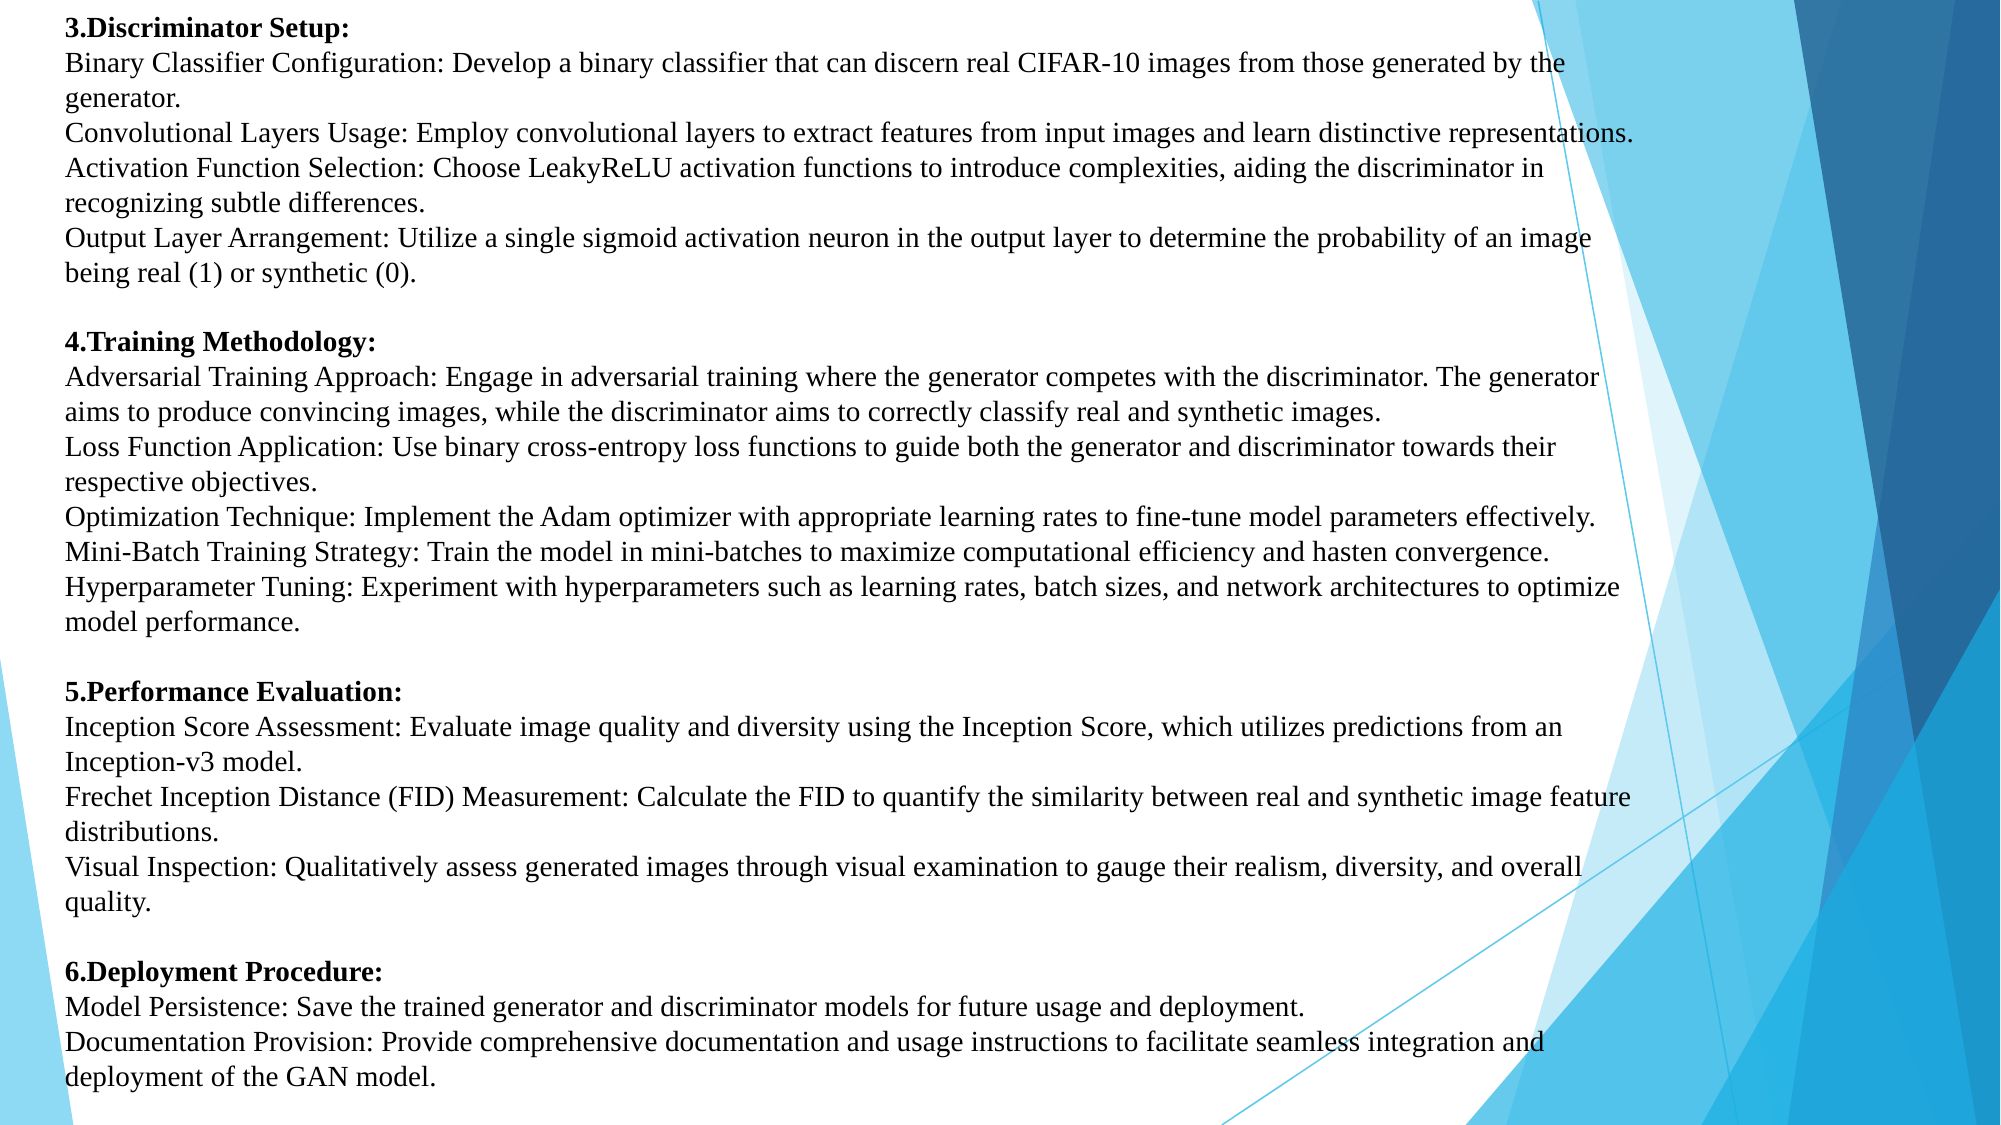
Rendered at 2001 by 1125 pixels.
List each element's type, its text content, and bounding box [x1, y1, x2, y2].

text_box 3.Discriminator Setup: Binary Classifier Configuration: Develop a binary classifier that can discern real CIFAR-10 images from those generated by the generator. Convolutional Layers Usage: Employ convolutional layers to extract features from input images and learn distinctive representations. Activation Function Selection: Choose LeakyReLU activation functions to introduce complexities, aiding the discriminator in recognizing subtle differences. Output Layer Arrangement: Utilize a single sigmoid activation neuron in the output layer to determine the probability of an image being real (1) or synthetic (0). 4.Training Methodology: Adversarial Training Approach: Engage in adversarial training where the generator competes with the discriminator. The generator aims to produce convincing images, while the discriminator aims to correctly classify real and synthetic images. Loss Function Application: Use binary cross-entropy loss functions to guide both the generator and discriminator towards their respective objectives. Optimization Technique: Implement the Adam optimizer with appropriate learning rates to fine-tune model parameters effectively. Mini-Batch Training Strategy: Train the model in mini-batches to maximize computational efficiency and hasten convergence. Hyperparameter Tuning: Experiment with hyperparameters such as learning rates, batch sizes, and network architectures to optimize model performance. 5.Performance Evaluation: Inception Score Assessment: Evaluate image quality and diversity using the Inception Score, which utilizes predictions from an Inception-v3 model. Frechet Inception Distance (FID) Measurement: Calculate the FID to quantify the similarity between real and synthetic image feature distributions. Visual Inspection: Qualitatively assess generated images through visual examination to gauge their realism, diversity, and overall quality. 6.Deployment Procedure: Model Persistence: Save the trained generator and discriminator models for future usage and deployment. Documentation Provision: Provide comprehensive documentation and usage instructions to facilitate seamless integration and deployment of the GAN model. [50, 0, 1663, 1100]
